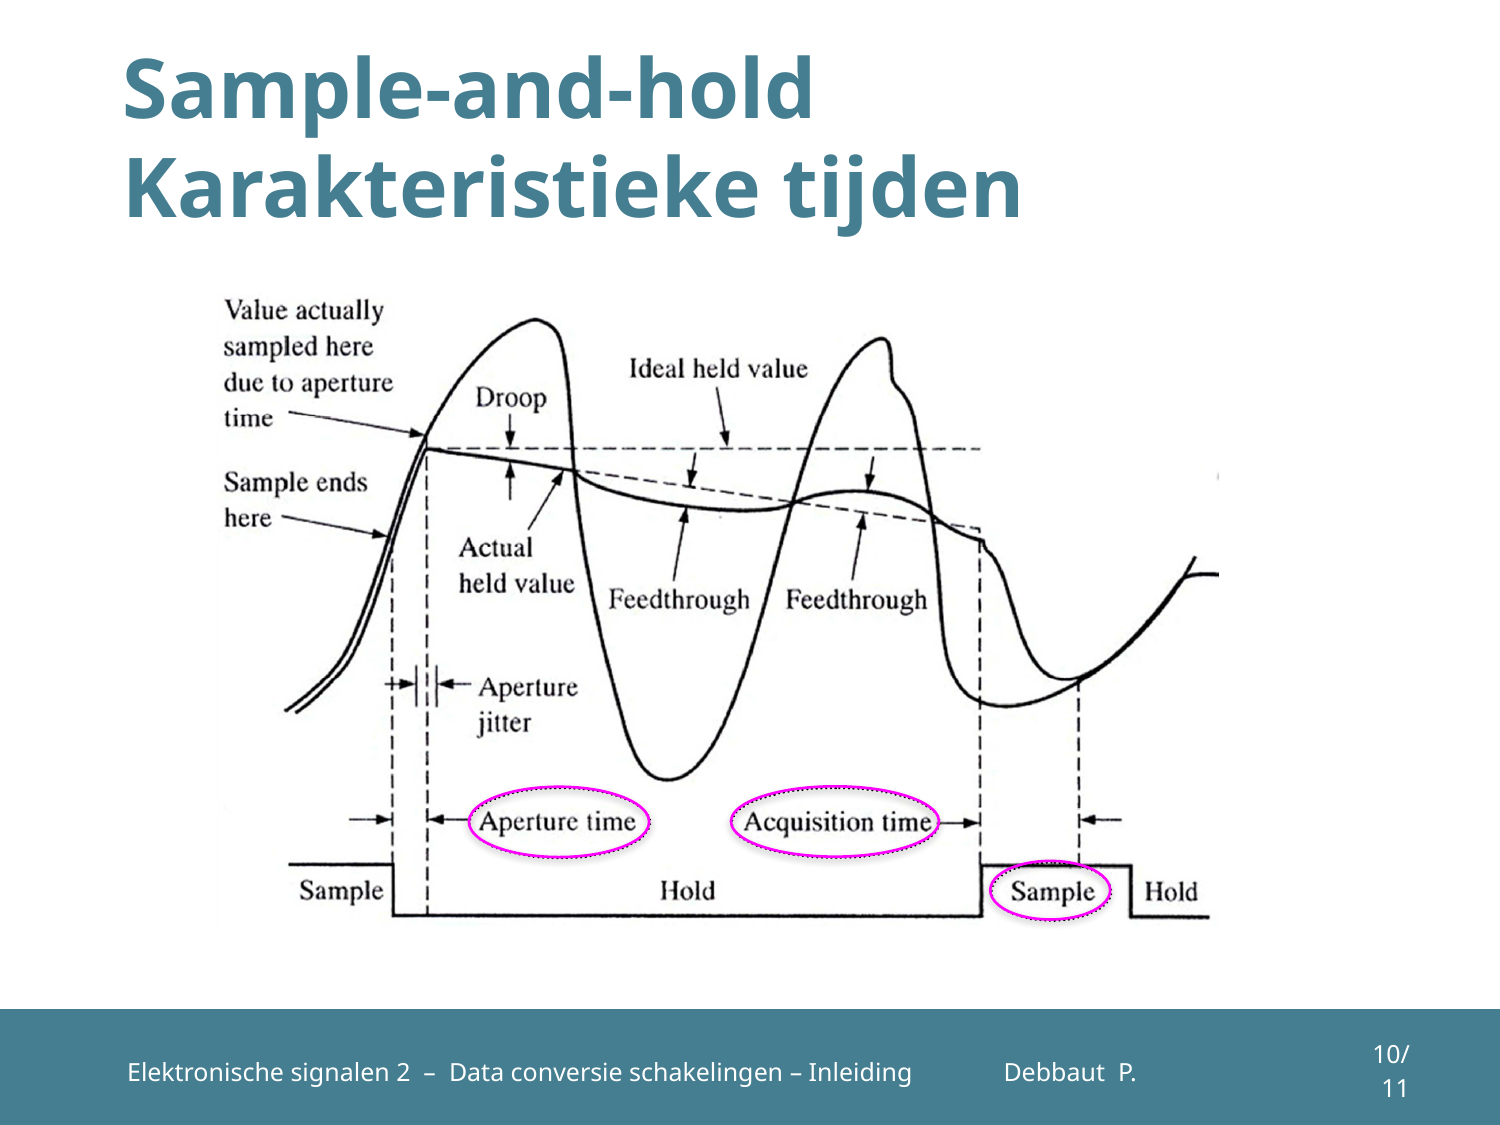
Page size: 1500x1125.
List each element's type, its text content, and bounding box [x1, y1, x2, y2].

footer Elektronische signalen 2 – Data conversie schakelingen – Inleiding [112, 1041, 981, 1102]
picture [202, 292, 1231, 929]
title Sample-and-hold Karakteristieke tijden [107, 17, 1058, 254]
slide_number 10/11 [1338, 1040, 1425, 1101]
slide_number Debbaut P. [988, 1041, 1339, 1102]
